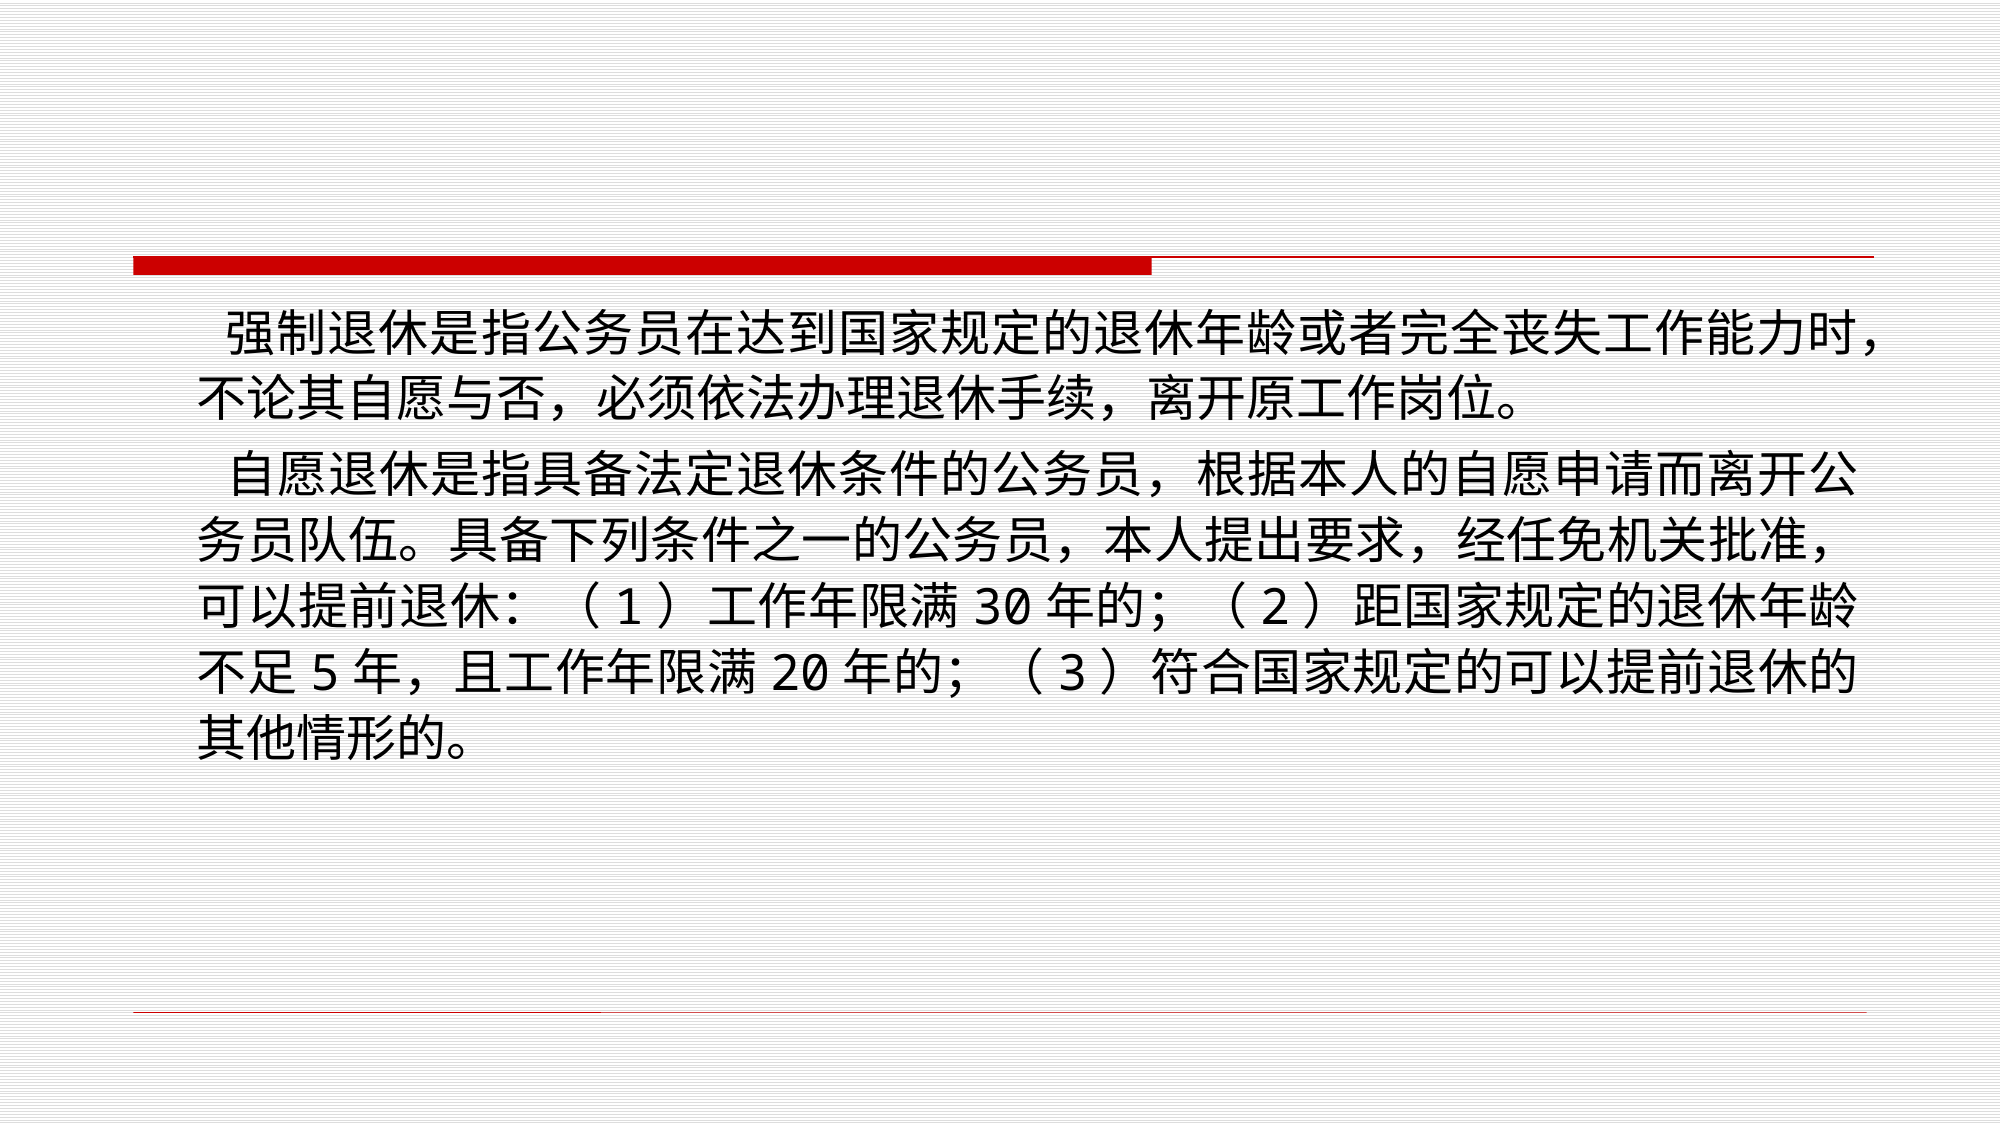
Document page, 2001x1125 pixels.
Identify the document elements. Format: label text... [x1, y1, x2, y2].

list 强制退休是指公务员在达到国家规定的退休年龄或者完全丧失工作能力时，不论其自愿与否，必须依法办理退休手续，离开原工作岗位。 自愿退休是指具备法定退休条件的公务员，根据本人的自愿申请而离开公务员队伍。具备下列条件之一的公务员，本人提出要求，经任免机关批准，可以提前退休：（1）工作年限满30年的；（2）距国家规定的退休年龄不足5年，且工作年限满20年的；（3）符合国家规定的可以提前退休的其他情形的。 [123, 287, 1875, 988]
